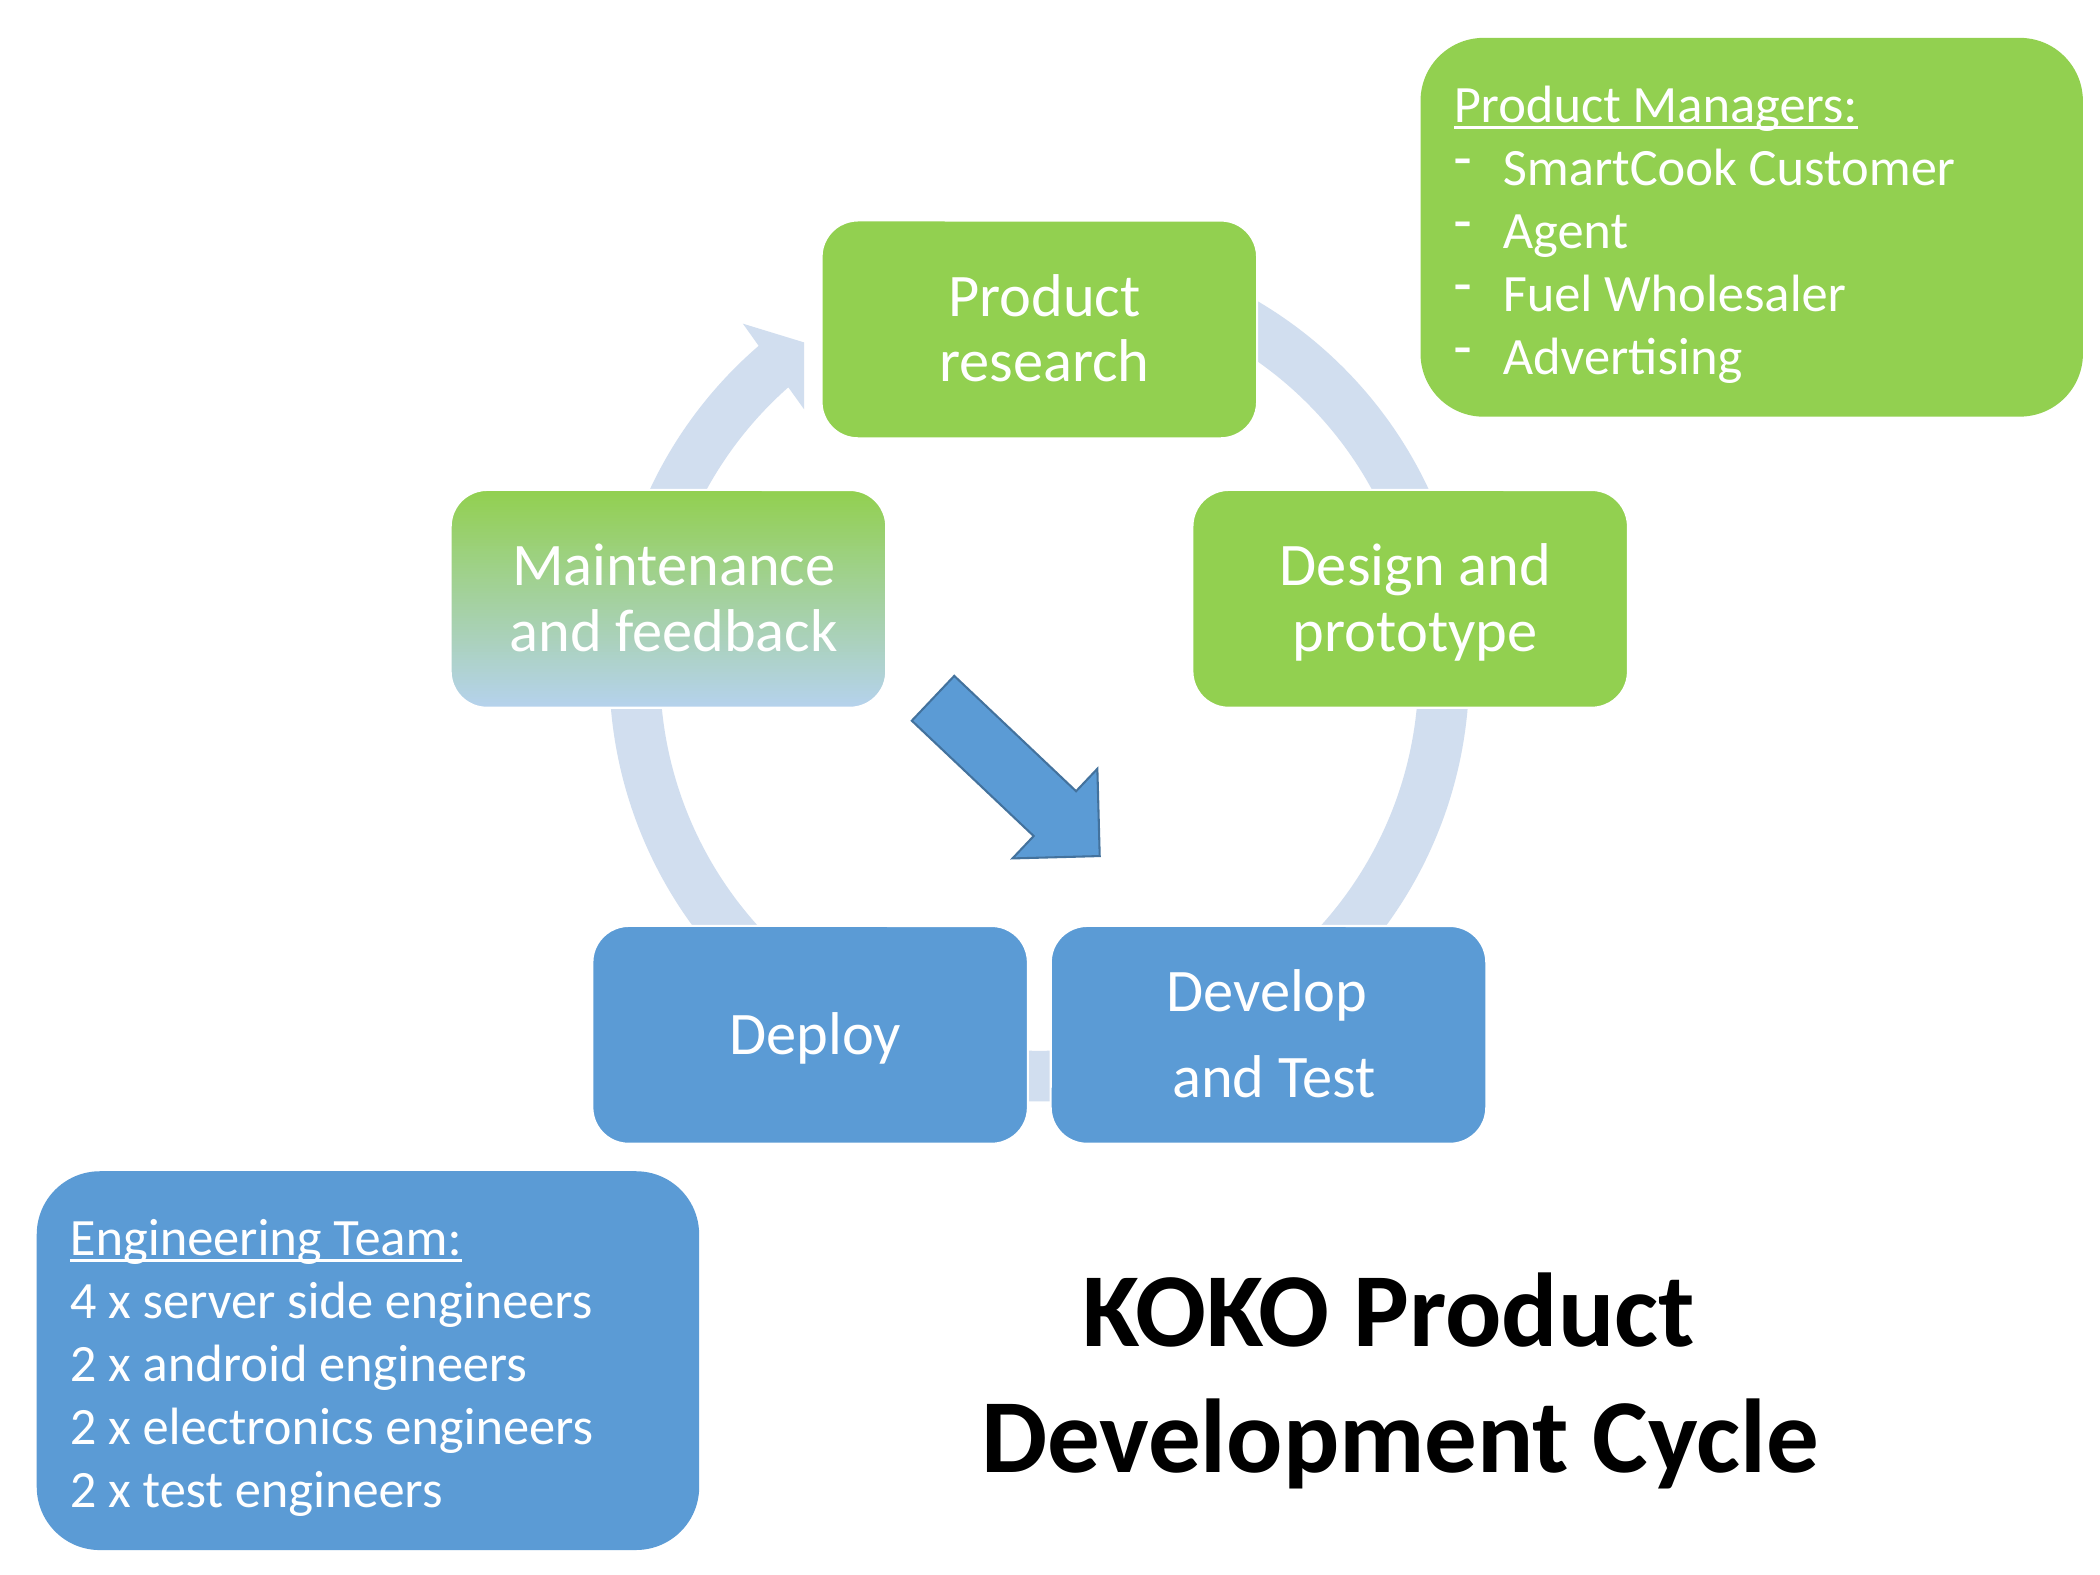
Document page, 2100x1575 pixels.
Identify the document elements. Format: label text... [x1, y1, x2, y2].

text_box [179, 220, 1899, 1144]
text_box Product Managers: SmartCook Customer Agent Fuel Wholesaler Advertising [1419, 36, 2085, 418]
text_box Engineering Team: 4 x server side engineers 2 x android engineers 2 x electronics engineers 2 x test engineers [35, 1170, 701, 1552]
text_box KOKO Product Development Cycle [852, 1233, 1949, 1501]
